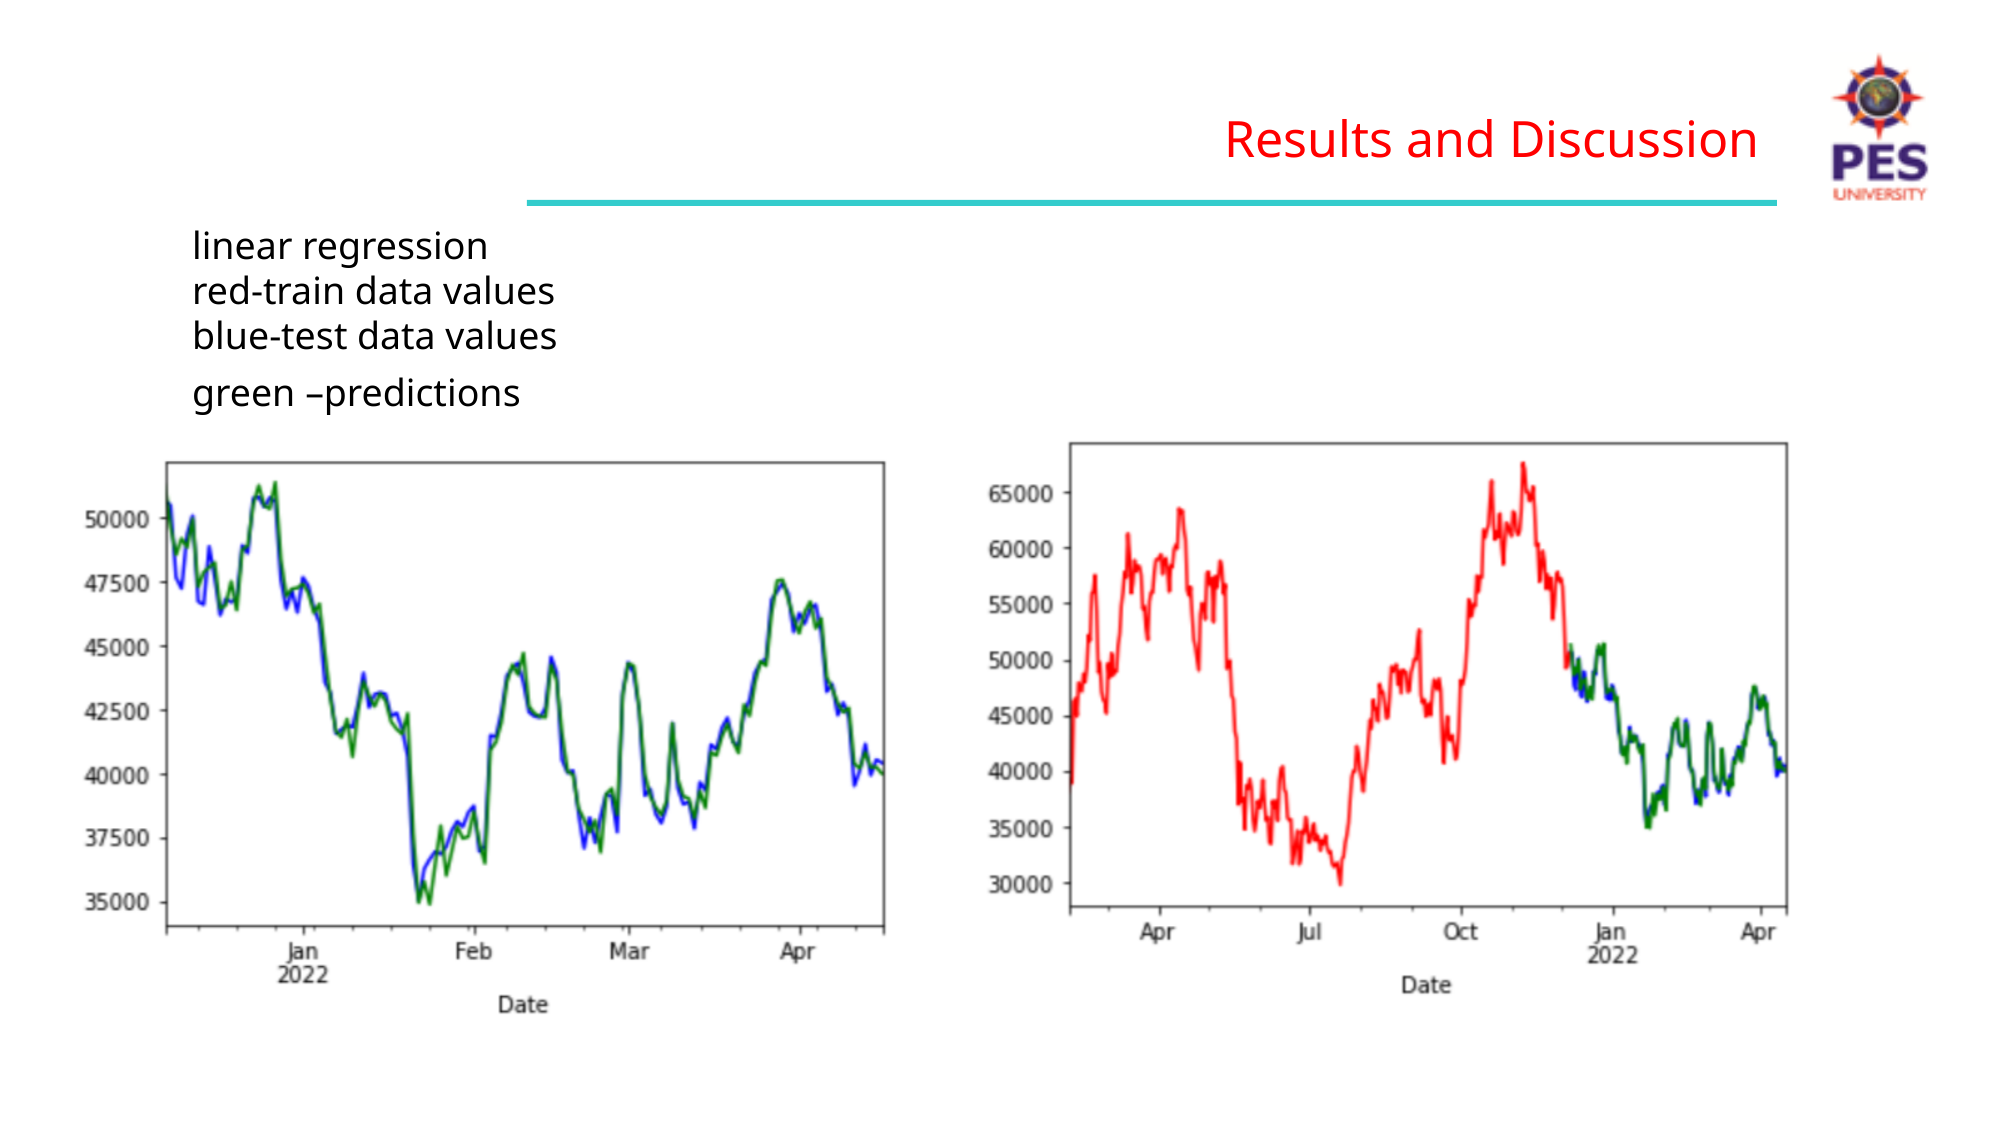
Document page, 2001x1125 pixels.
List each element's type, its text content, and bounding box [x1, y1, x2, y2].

text_box linear regression red-train data values blue-test data values green –predictions [177, 214, 1800, 438]
picture [49, 431, 1889, 1055]
picture [1827, 49, 1938, 213]
text_box [526, 199, 1777, 206]
text_box Results and Discussion [499, 99, 1775, 175]
